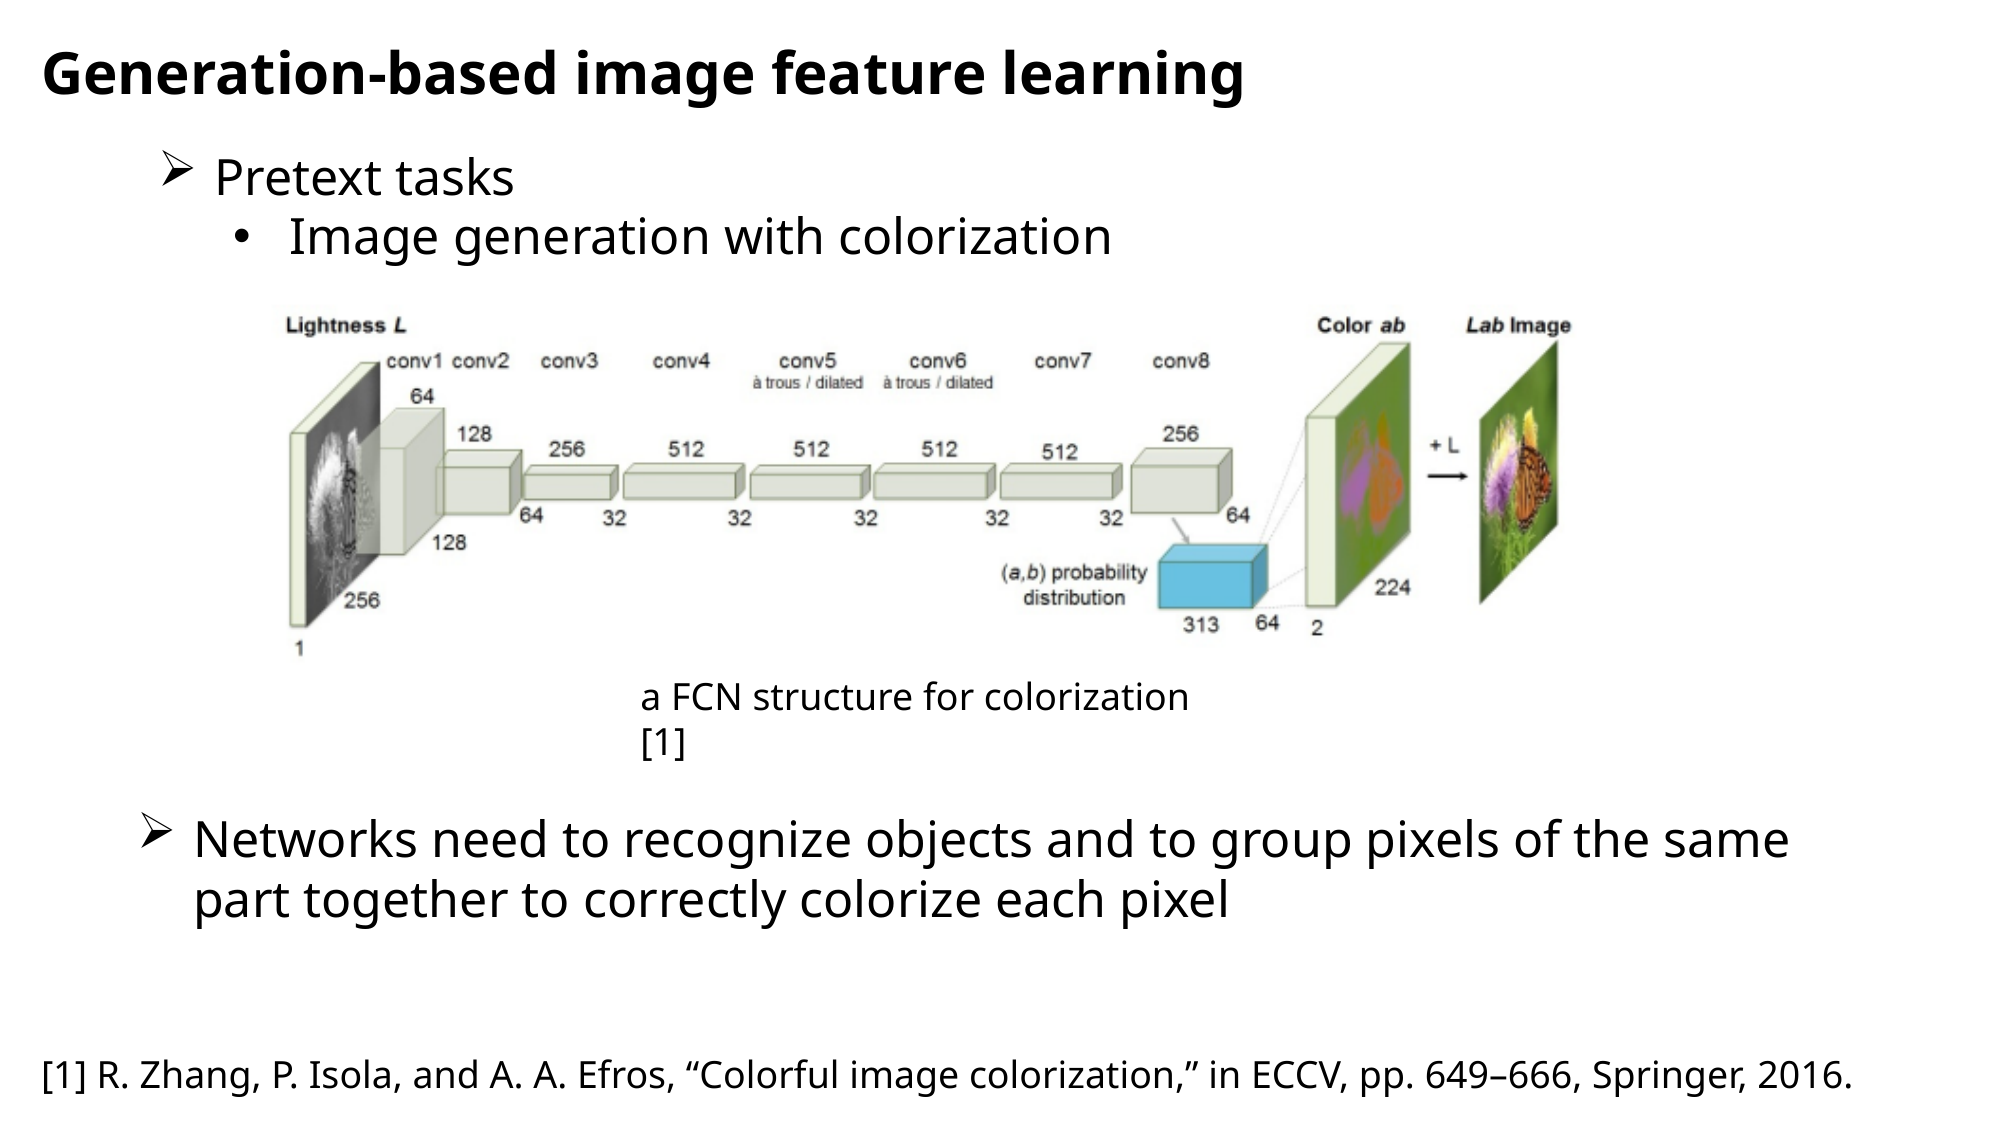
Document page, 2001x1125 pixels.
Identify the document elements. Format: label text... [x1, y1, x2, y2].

text_box [1] R. Zhang, P. Isola, and A. A. Efros, “Colorful image colorization,” in ECCV, pp. 649–666, Springer, 2016. [26, 1043, 1945, 1104]
text_box a FCN structure for colorization [1] [625, 666, 1222, 771]
text_box Pretext tasks Image generation with colorization [143, 137, 1887, 273]
text_box Networks need to recognize objects and to group pixels of the same part together to correctly colorize each pixel [122, 799, 1908, 935]
text_box Generation-based image feature learning [26, 28, 1822, 114]
picture [267, 296, 1580, 666]
